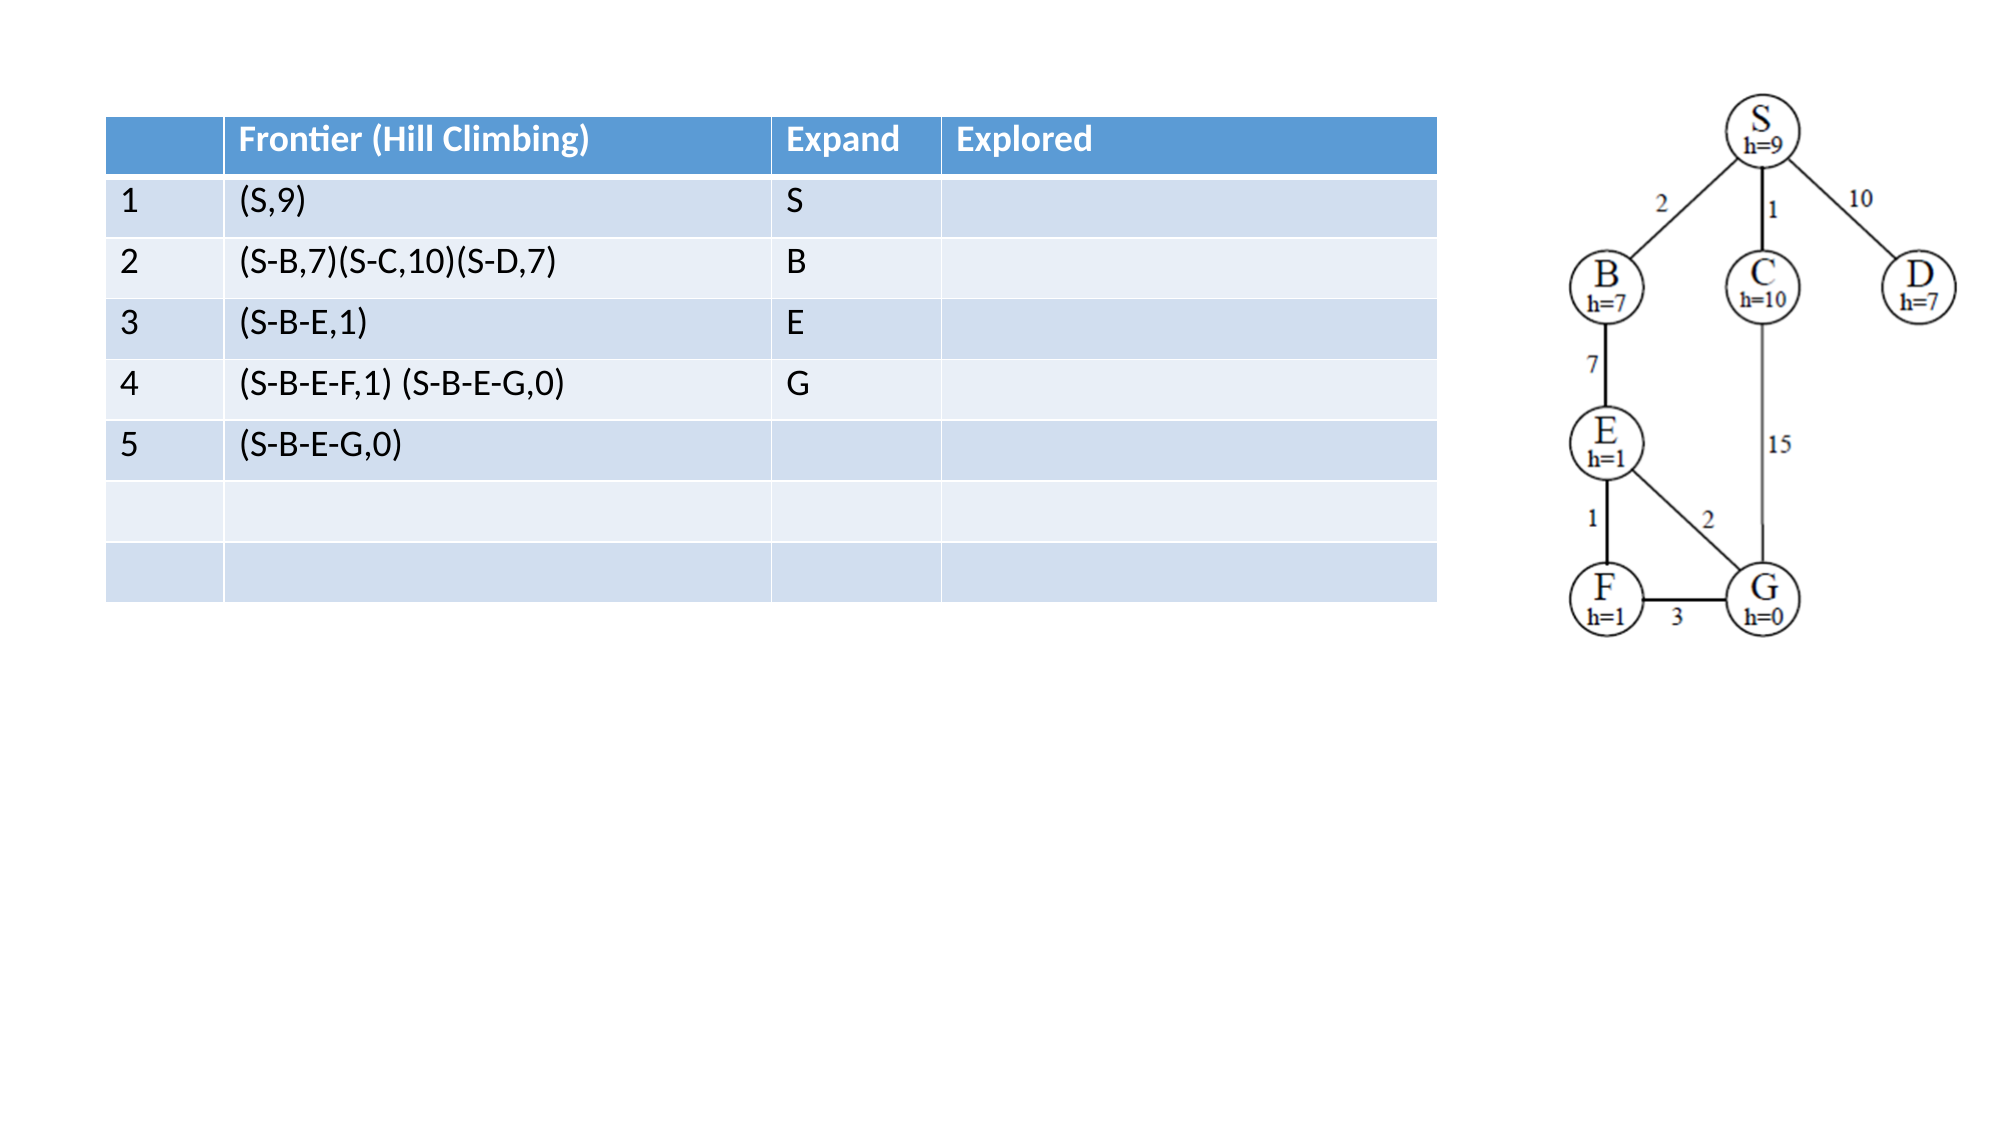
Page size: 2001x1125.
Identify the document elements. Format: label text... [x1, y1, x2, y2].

table_cell S [772, 180, 941, 237]
picture [1546, 69, 1977, 650]
table_cell [225, 543, 771, 602]
table_header [106, 117, 223, 174]
table_cell [942, 421, 1437, 480]
table_cell (S-B,7)(S-C,10)(S-D,7) [225, 239, 771, 298]
table_cell 4 [106, 360, 223, 419]
table_cell [942, 239, 1437, 298]
table_cell [225, 482, 771, 541]
table_cell [106, 482, 223, 541]
table_header Explored [942, 117, 1437, 174]
table_cell [942, 543, 1437, 602]
table_cell [772, 421, 941, 480]
table_cell (S,9) [225, 180, 771, 237]
table_header Expand [772, 117, 941, 174]
table_cell (S-B-E-G,0) [225, 421, 771, 480]
table_cell [942, 482, 1437, 541]
table_cell B [772, 239, 941, 298]
table_cell 5 [106, 421, 223, 480]
table_cell [942, 180, 1437, 237]
table_cell G [772, 360, 941, 419]
table_cell 3 [106, 299, 223, 359]
table_cell 1 [106, 180, 223, 237]
table_cell (S-B-E-F,1) (S-B-E-G,0) [225, 360, 771, 419]
table_header Frontier (Hill Climbing) [225, 117, 771, 174]
table_cell [106, 543, 223, 602]
table_cell [942, 299, 1437, 359]
table_cell [772, 482, 941, 541]
table_cell (S-B-E,1) [225, 299, 771, 359]
table_cell E [772, 299, 941, 359]
table_cell 2 [106, 239, 223, 298]
table_cell [942, 360, 1437, 419]
table_cell [772, 543, 941, 602]
